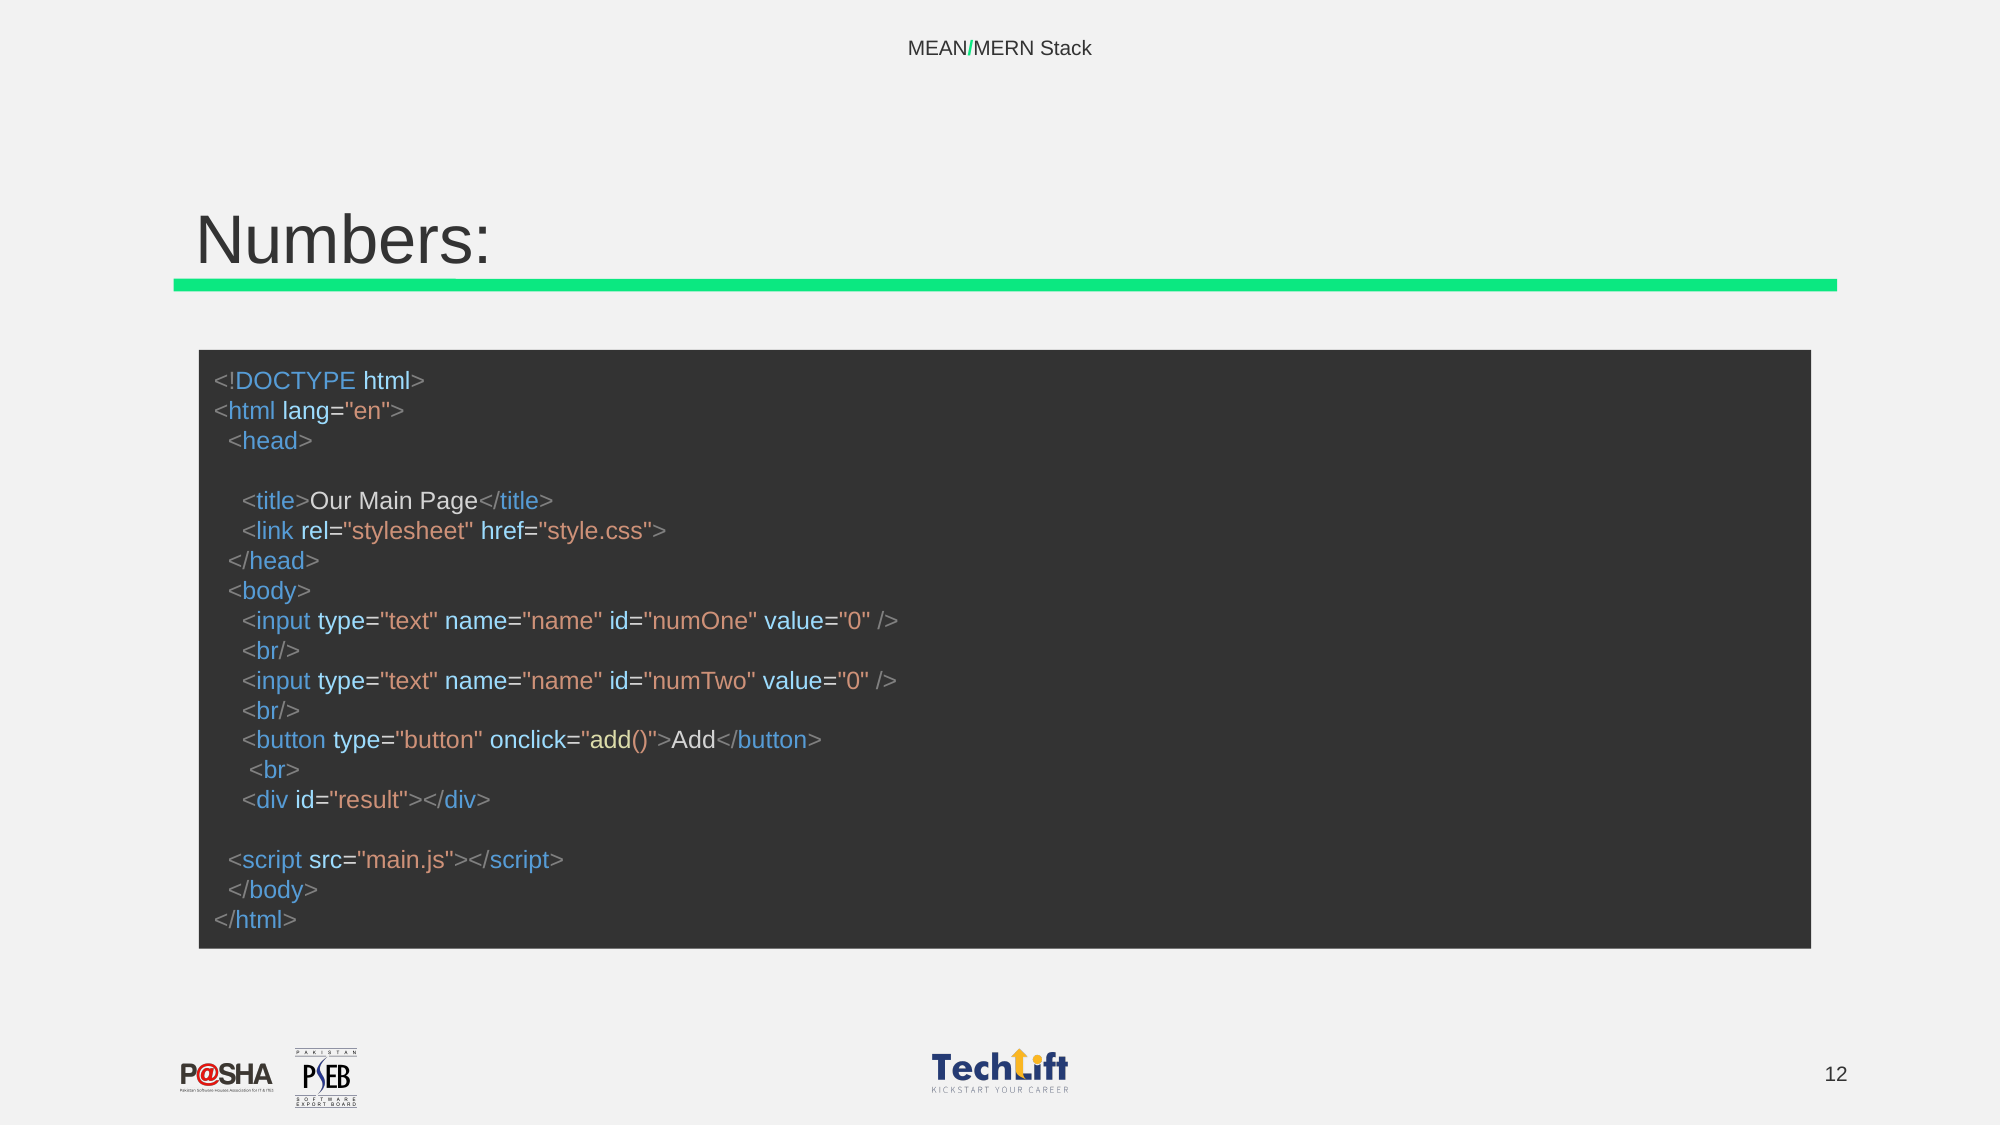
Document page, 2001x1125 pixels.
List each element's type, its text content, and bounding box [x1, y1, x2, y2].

picture [180, 1063, 274, 1093]
text_box <!DOCTYPE html> <html lang="en"> <head> <title>Our Main Page</title> <link rel="stylesheet" href="style.css"> </head> <body> <input type="text" name="name" id="numOne" value="0" /> <br/> <input type="text" name="name" id="numTwo" value="0" /> <br/> <button type="button" onclick="add()">Add</button> <br> <div id="result"></div> <script src="main.js"></script> </body> </html> [198, 349, 1812, 949]
slide_number 12 [1412, 1042, 1863, 1103]
title Numbers: [180, 47, 1830, 285]
picture [295, 1048, 357, 1108]
picture [932, 1048, 1068, 1093]
footer MEAN/MERN Stack [662, 17, 1338, 77]
